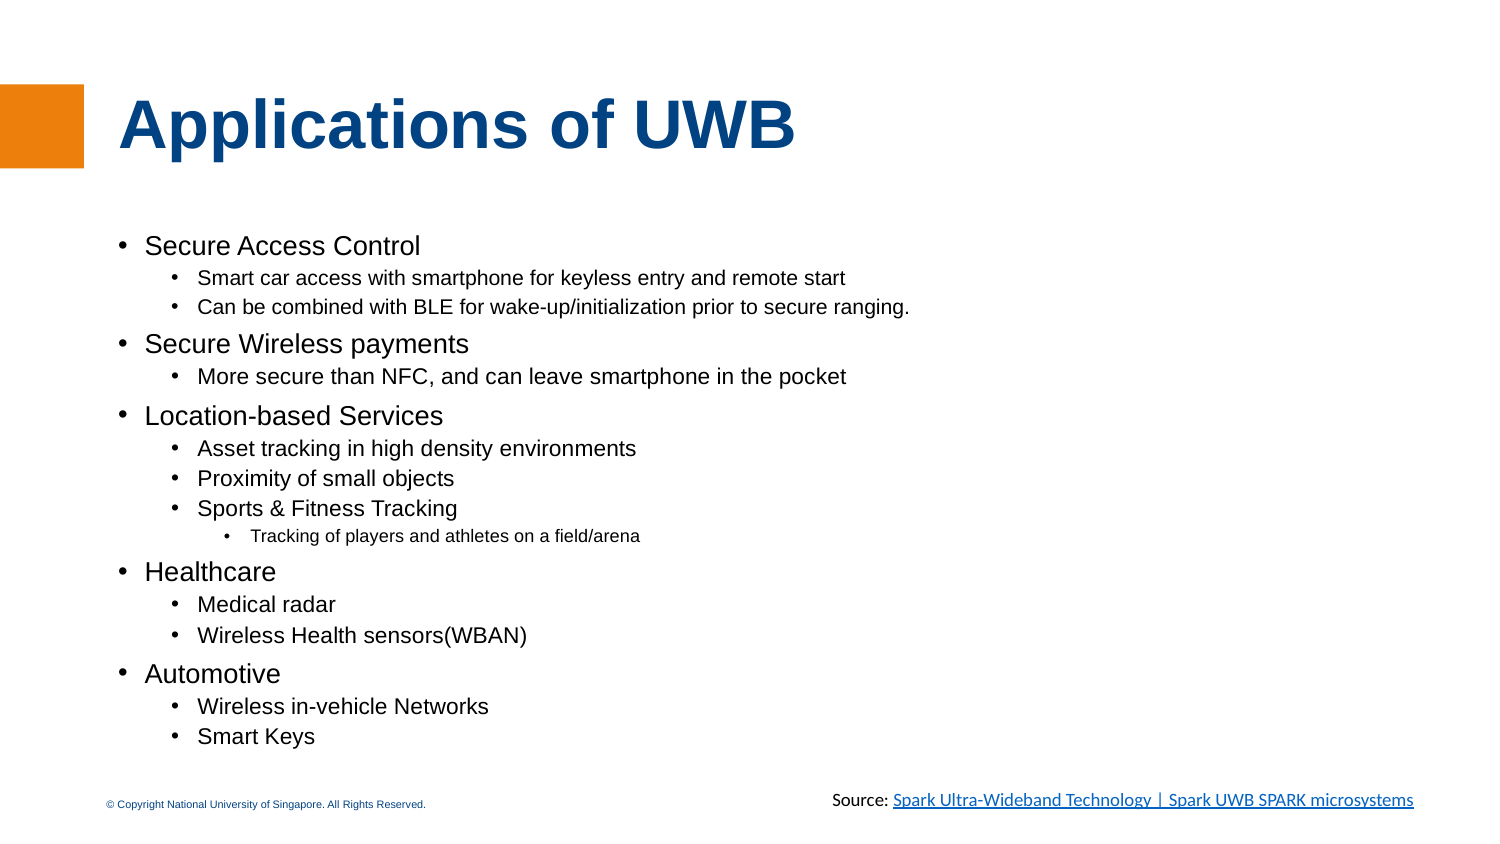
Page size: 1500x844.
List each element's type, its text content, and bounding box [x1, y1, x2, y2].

title Applications of UWB [103, 44, 1397, 208]
list Secure Access Control Smart car access with smartphone for keyless entry and remote start Can be combined with BLE for wake-up/initialization prior to secure ranging. Secure Wireless payments More secure than NFC, and can leave smartphone in the pocket Location-based Services Asset tracking in high density environments Proximity of small objects Sports & Fitness Tracking Tracking of players and athletes on a field/arena Healthcare Medical radar Wireless Health sensors(WBAN) Automotive Wireless in-vehicle Networks Smart Keys [103, 224, 1397, 760]
text_box Source: Spark Ultra-Wideband Technology | Spark UWB SPARK microsystems [817, 779, 1429, 818]
